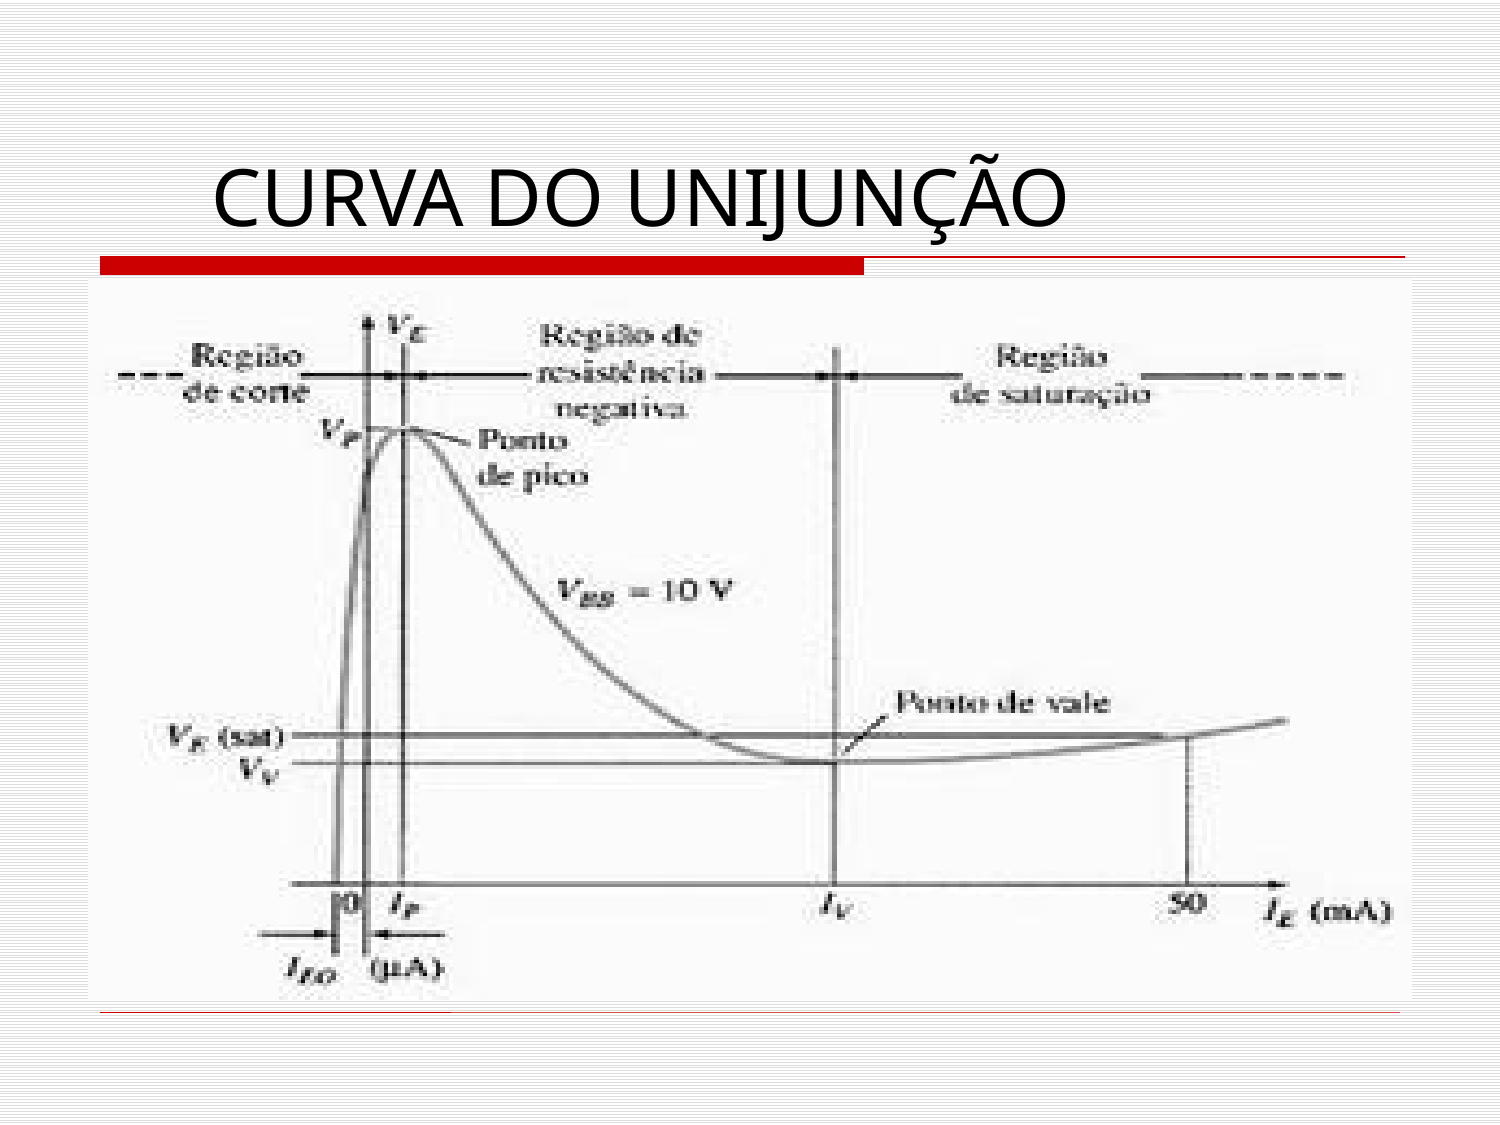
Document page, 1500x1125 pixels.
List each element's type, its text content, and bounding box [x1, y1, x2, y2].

title CURVA DO UNIJUNÇÃO [93, 49, 1407, 250]
picture [88, 278, 1412, 1000]
